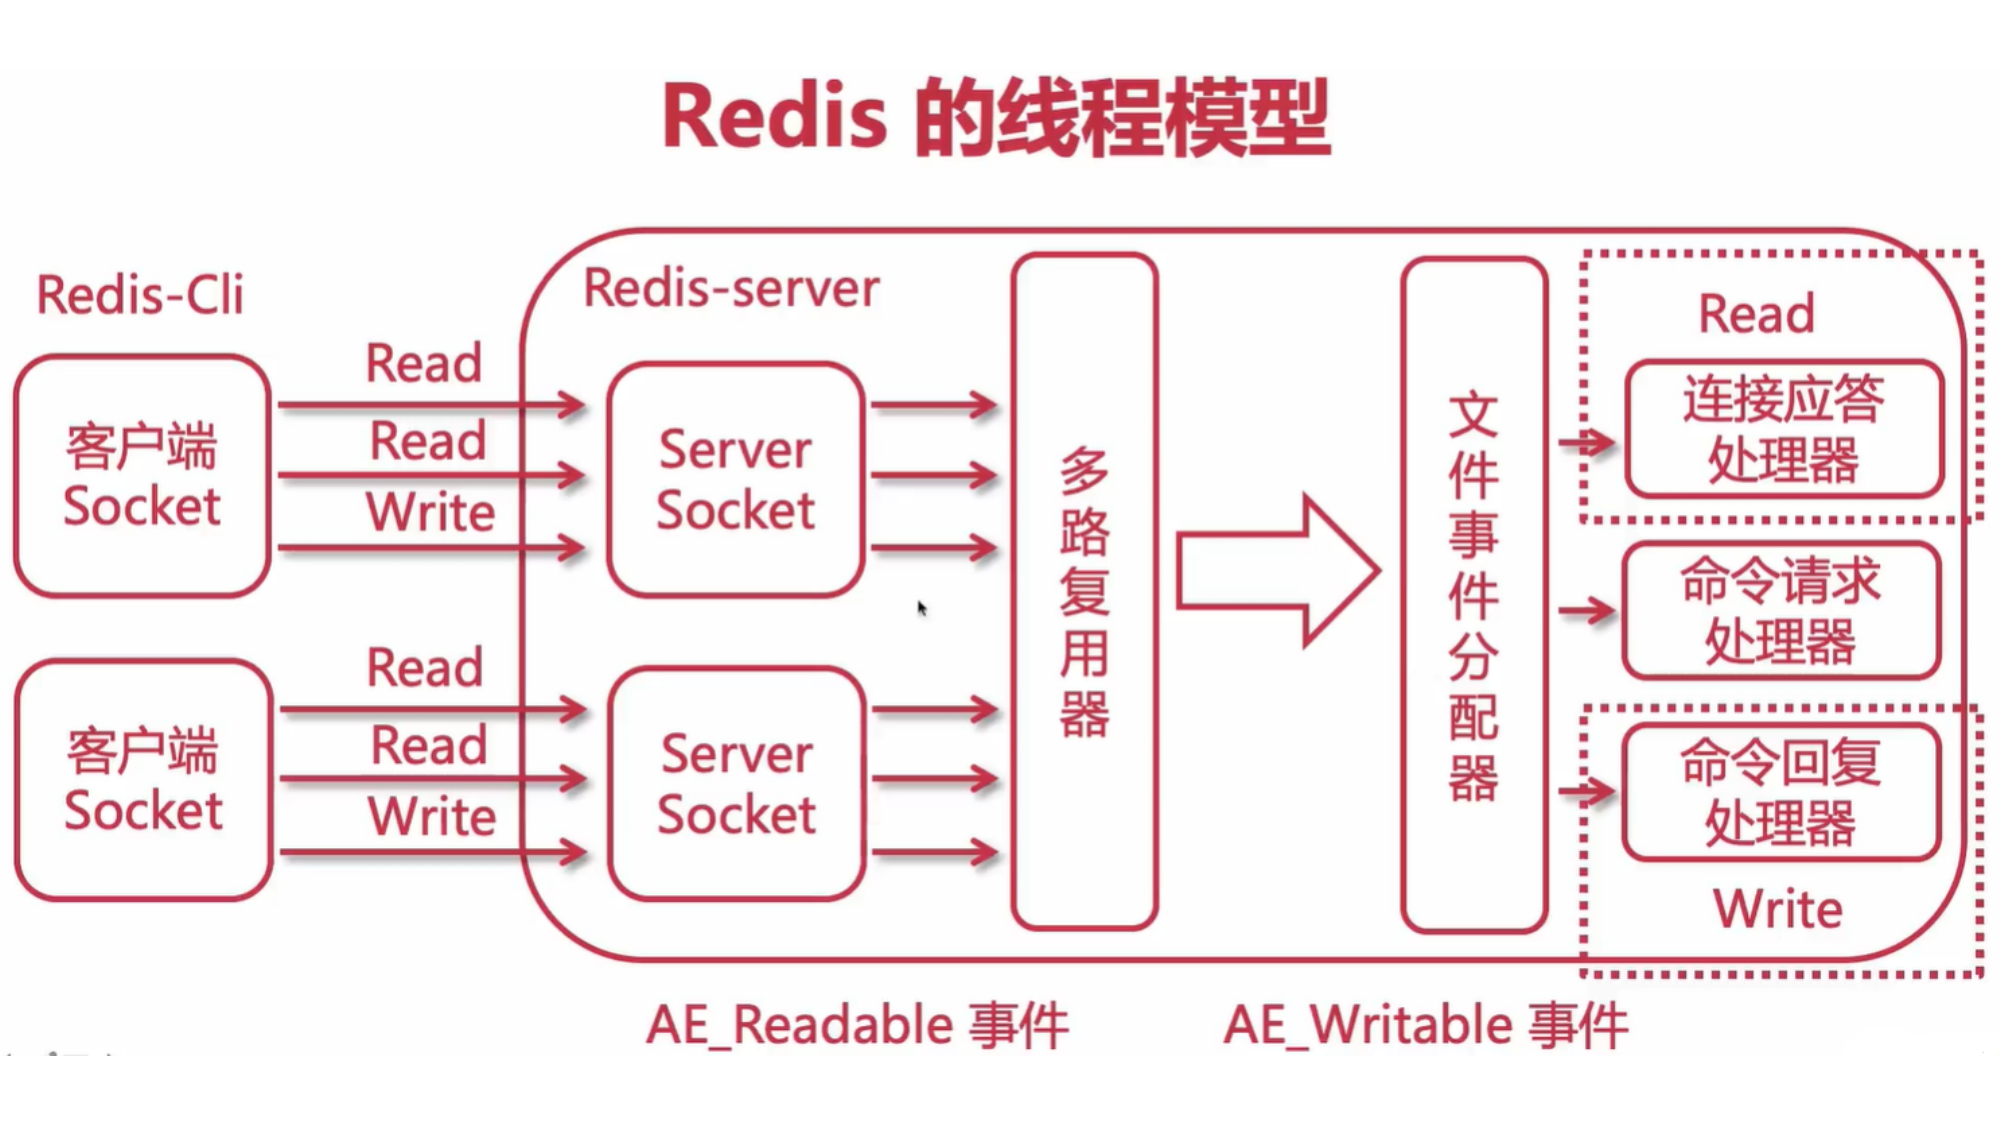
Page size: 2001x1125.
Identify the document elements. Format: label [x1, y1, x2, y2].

picture [0, 69, 2000, 1056]
